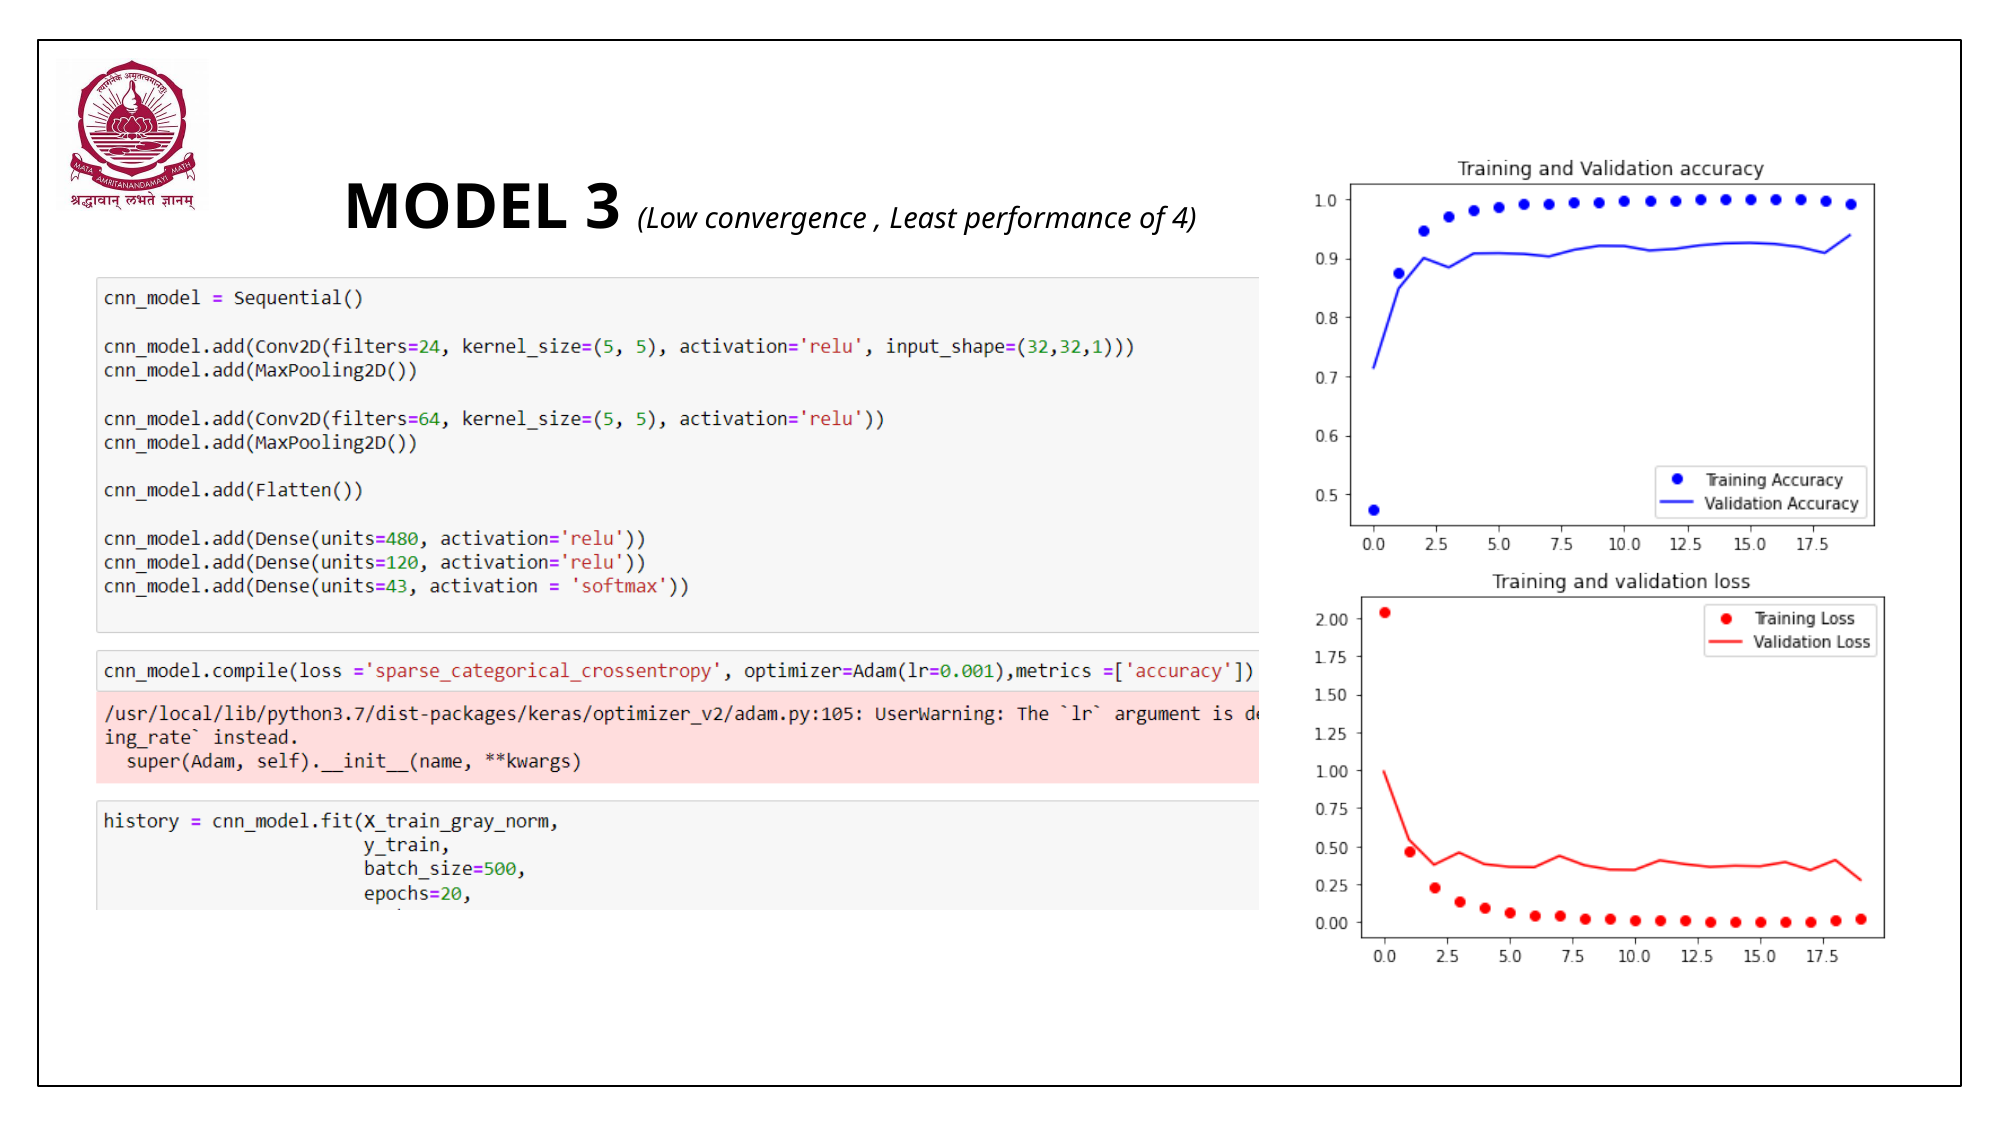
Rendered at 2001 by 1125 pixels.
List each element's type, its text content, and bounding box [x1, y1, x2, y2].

picture [56, 58, 210, 212]
picture [1303, 149, 1895, 976]
text_box MODEL 3 (Low convergence , Least performance of 4) [328, 158, 1213, 249]
picture [93, 275, 1260, 910]
